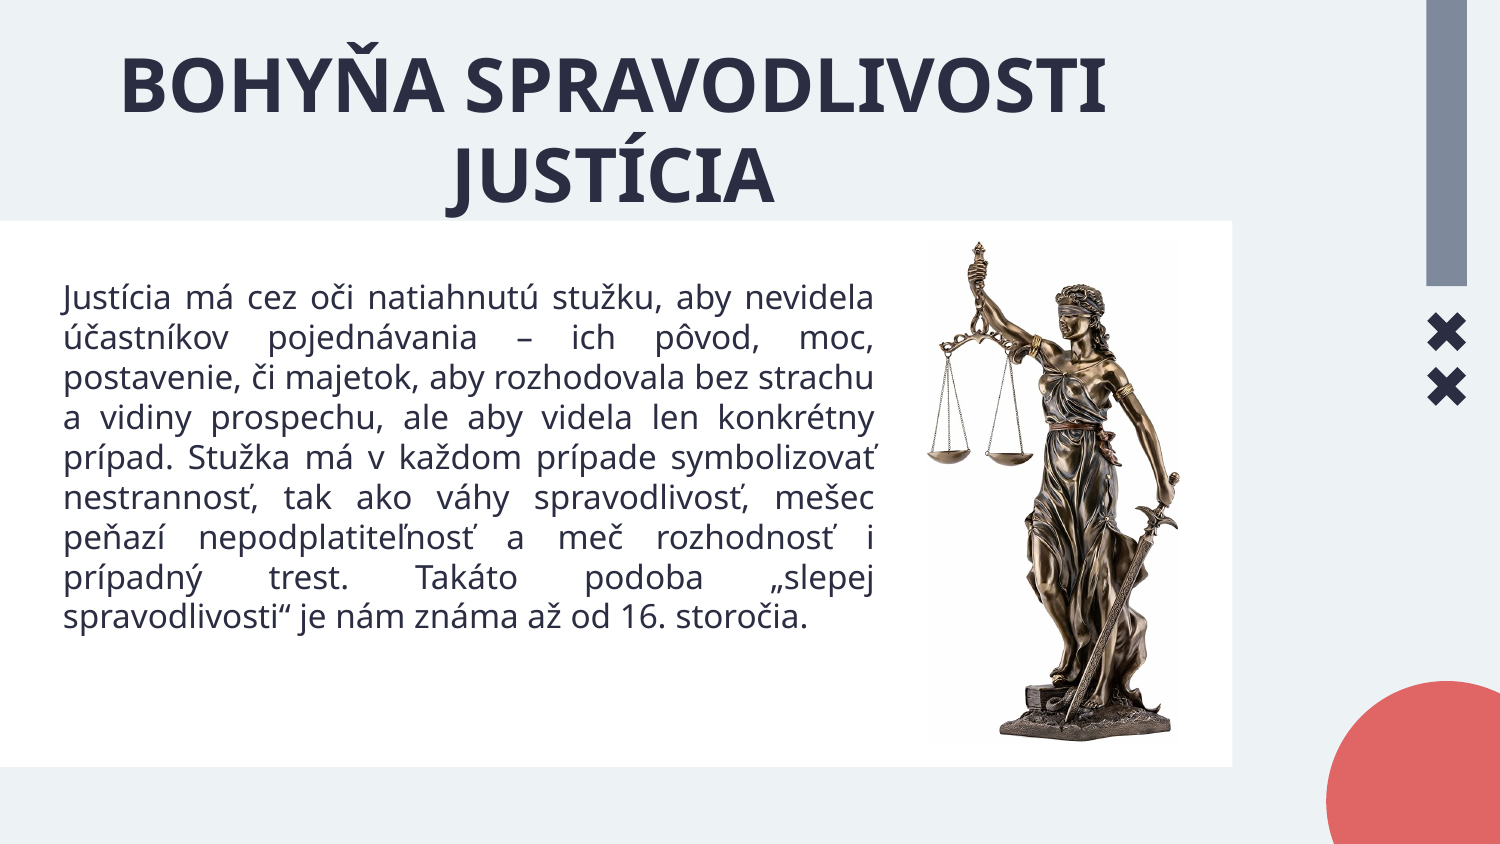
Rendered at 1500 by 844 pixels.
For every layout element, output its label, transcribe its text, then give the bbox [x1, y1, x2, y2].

subtitle Justícia má cez oči natiahnutú stužku, aby nevidela účastníkov pojednávania – ich pôvod, moc, postavenie, či majetok, aby rozhodovala bez strachu a vidiny prospechu, ale aby videla len konkrétny prípad. Stužka má v každom prípade symbolizovať nestrannosť, tak ako váhy spravodlivosť, mešec peňazí nepodplatiteľnosť a meč rozhodnosť i prípadný trest. Takáto podoba „slepej spravodlivosti“ je nám známa až od 16. storočia. [48, 261, 892, 723]
title BOHYŇA SPRAVODLIVOSTI JUSTÍCIA [48, 88, 1180, 167]
picture [926, 240, 1180, 744]
